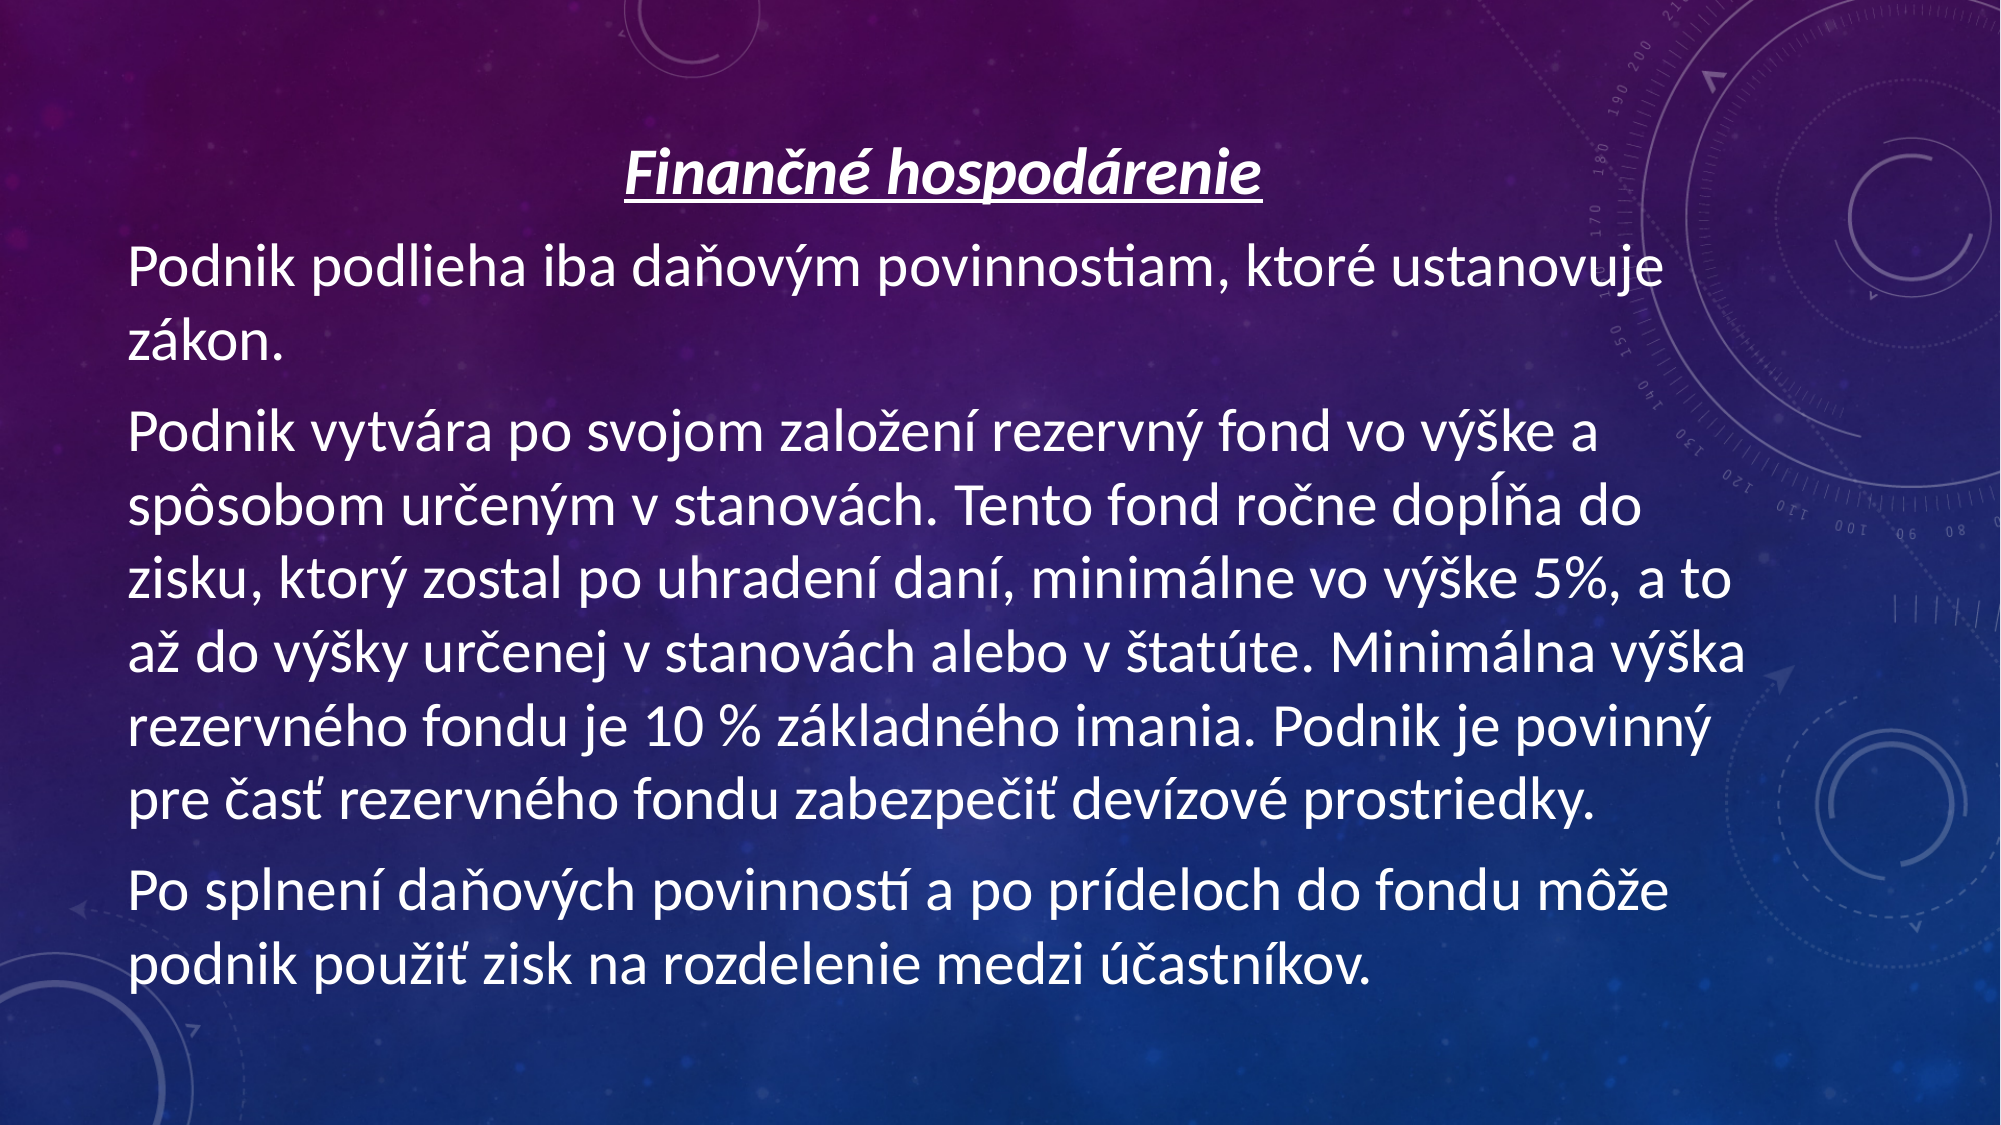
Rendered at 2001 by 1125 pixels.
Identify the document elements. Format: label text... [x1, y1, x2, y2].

list Finančné hospodárenie Podnik podlieha iba daňovým povinnostiam, ktoré ustanovuje zákon. Podnik vytvára po svojom založení rezervný fond vo výške a spôsobom určeným v stanovách. Tento fond ročne dopĺňa do zisku, ktorý zostal po uhradení daní, minimálne vo výške 5%, a to až do výšky určenej v stanovách alebo v štatúte. Minimálna výška rezervného fondu je 10 % základného imania. Podnik je povinný pre časť rezervného fondu zabezpečiť devízové prostriedky. Po splnení daňových povinností a po prídeloch do fondu môže podnik použiť zisk na rozdelenie medzi účastníkov. [112, 79, 1775, 1046]
picture [0, 0, 2001, 1125]
